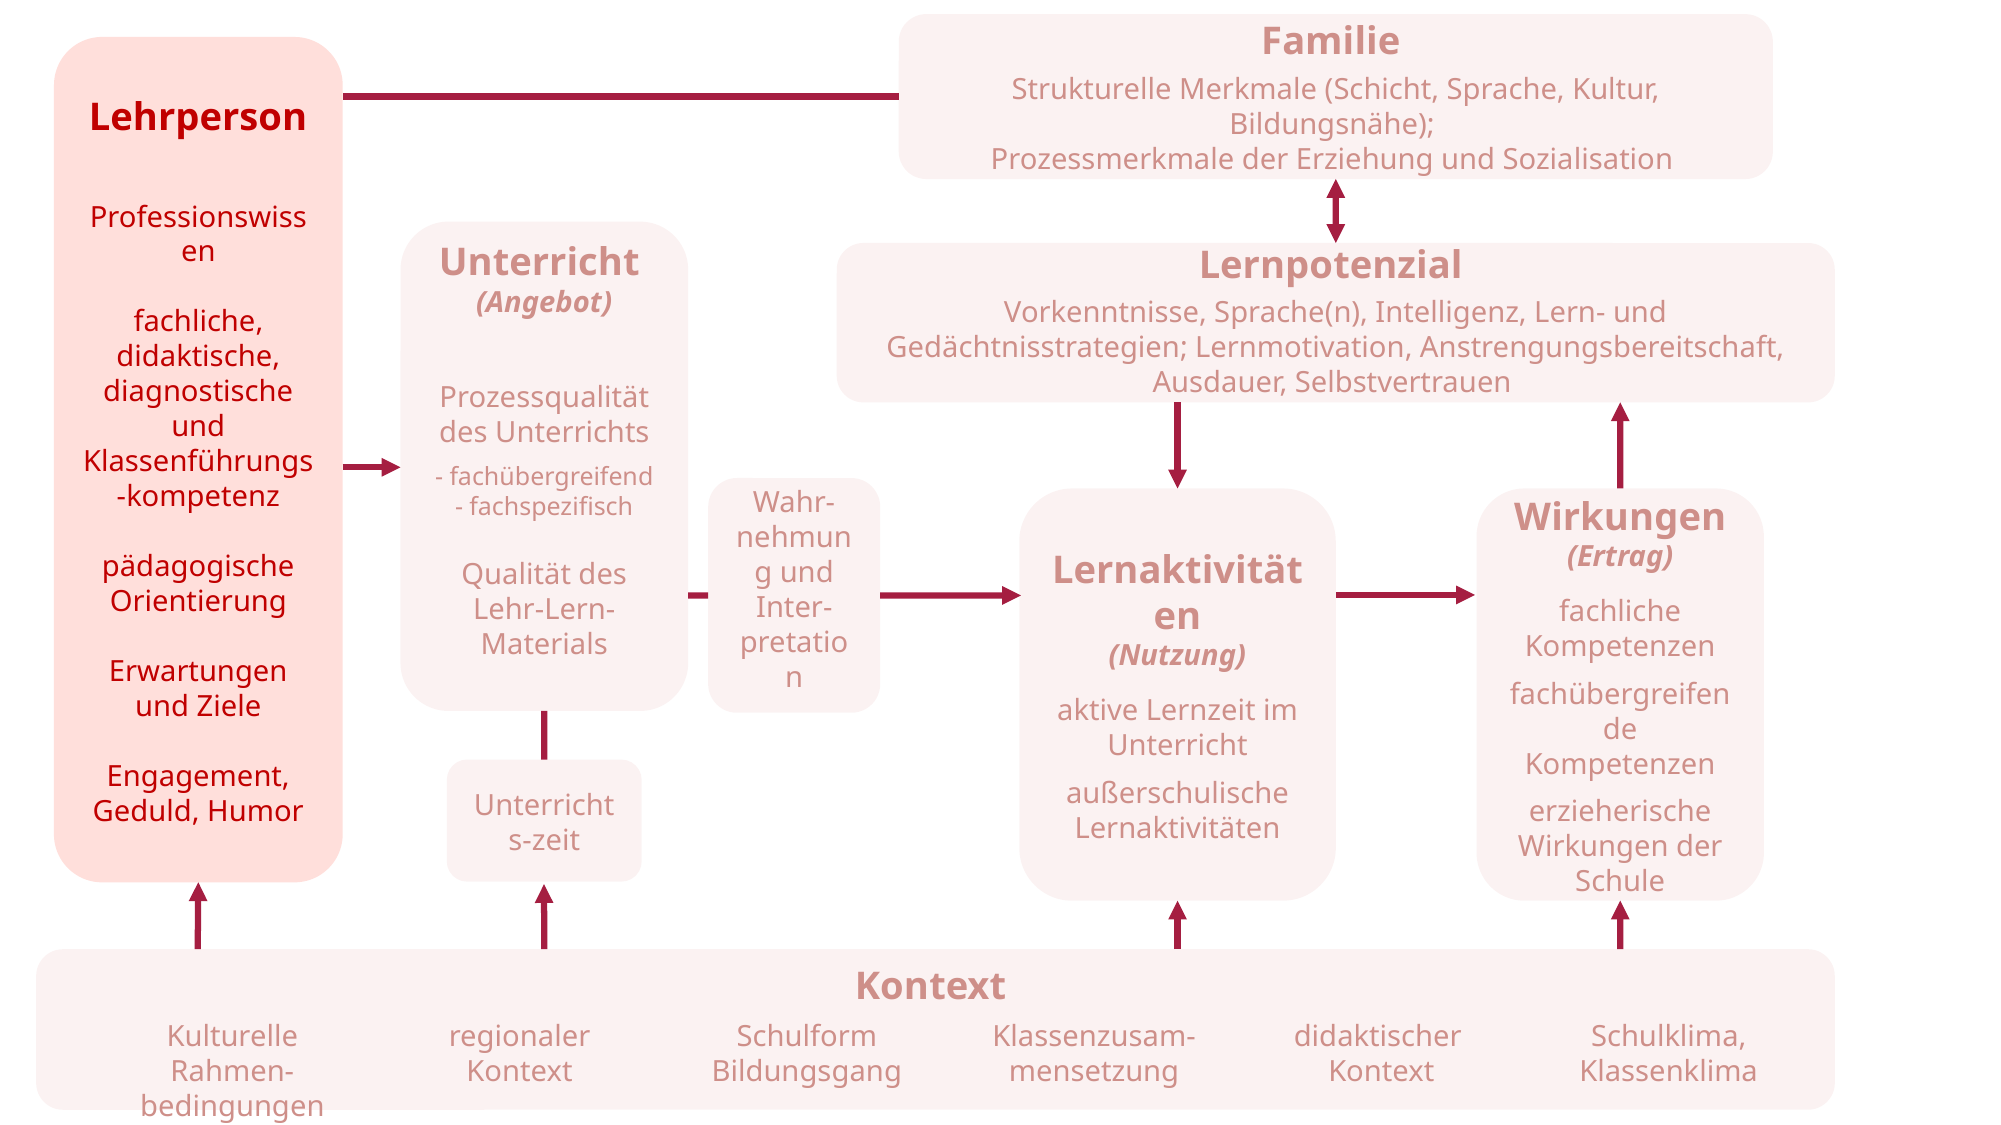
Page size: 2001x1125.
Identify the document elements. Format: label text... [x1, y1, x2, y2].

text_box Unterricht (Angebot) Prozessqualität des Unterrichts - fachübergreifend - fachspezifisch Qualität des Lehr-Lern-Materials [399, 220, 690, 712]
text_box Lernpotenzial Vorkenntnisse, Sprache(n), Intelligenz, Lern- und Gedächtnisstrategien; Lernmotivation, Anstrengungsbereitschaft, Ausdauer, Selbstvertrauen [835, 241, 1836, 404]
text_box Lernaktivitäten (Nutzung) aktive Lernzeit im Unterricht außerschulische Lernaktivitäten [1018, 487, 1337, 902]
text_box Wahr-nehmung und Inter-pretation [707, 476, 882, 714]
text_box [99, 1010, 1802, 1097]
text_box Unterrichts-zeit [445, 758, 643, 883]
text_box Lehrperson Professionswissen fachliche, didaktische, diagnostische und Klassenführungs-kompetenz pädagogische Orientierung Erwartungen und Ziele Engagement, Geduld, Humor [52, 35, 344, 884]
text_box Kontext [35, 948, 1836, 1111]
text_box Familie Strukturelle Merkmale (Schicht, Sprache, Kultur, Bildungsnähe); Prozessmerkmale der Erziehung und Sozialisation [897, 13, 1774, 181]
text_box Wirkungen (Ertrag) fachliche Kompetenzen fachübergreifende Kompetenzen erzieherische Wirkungen der Schule [1475, 487, 1765, 902]
